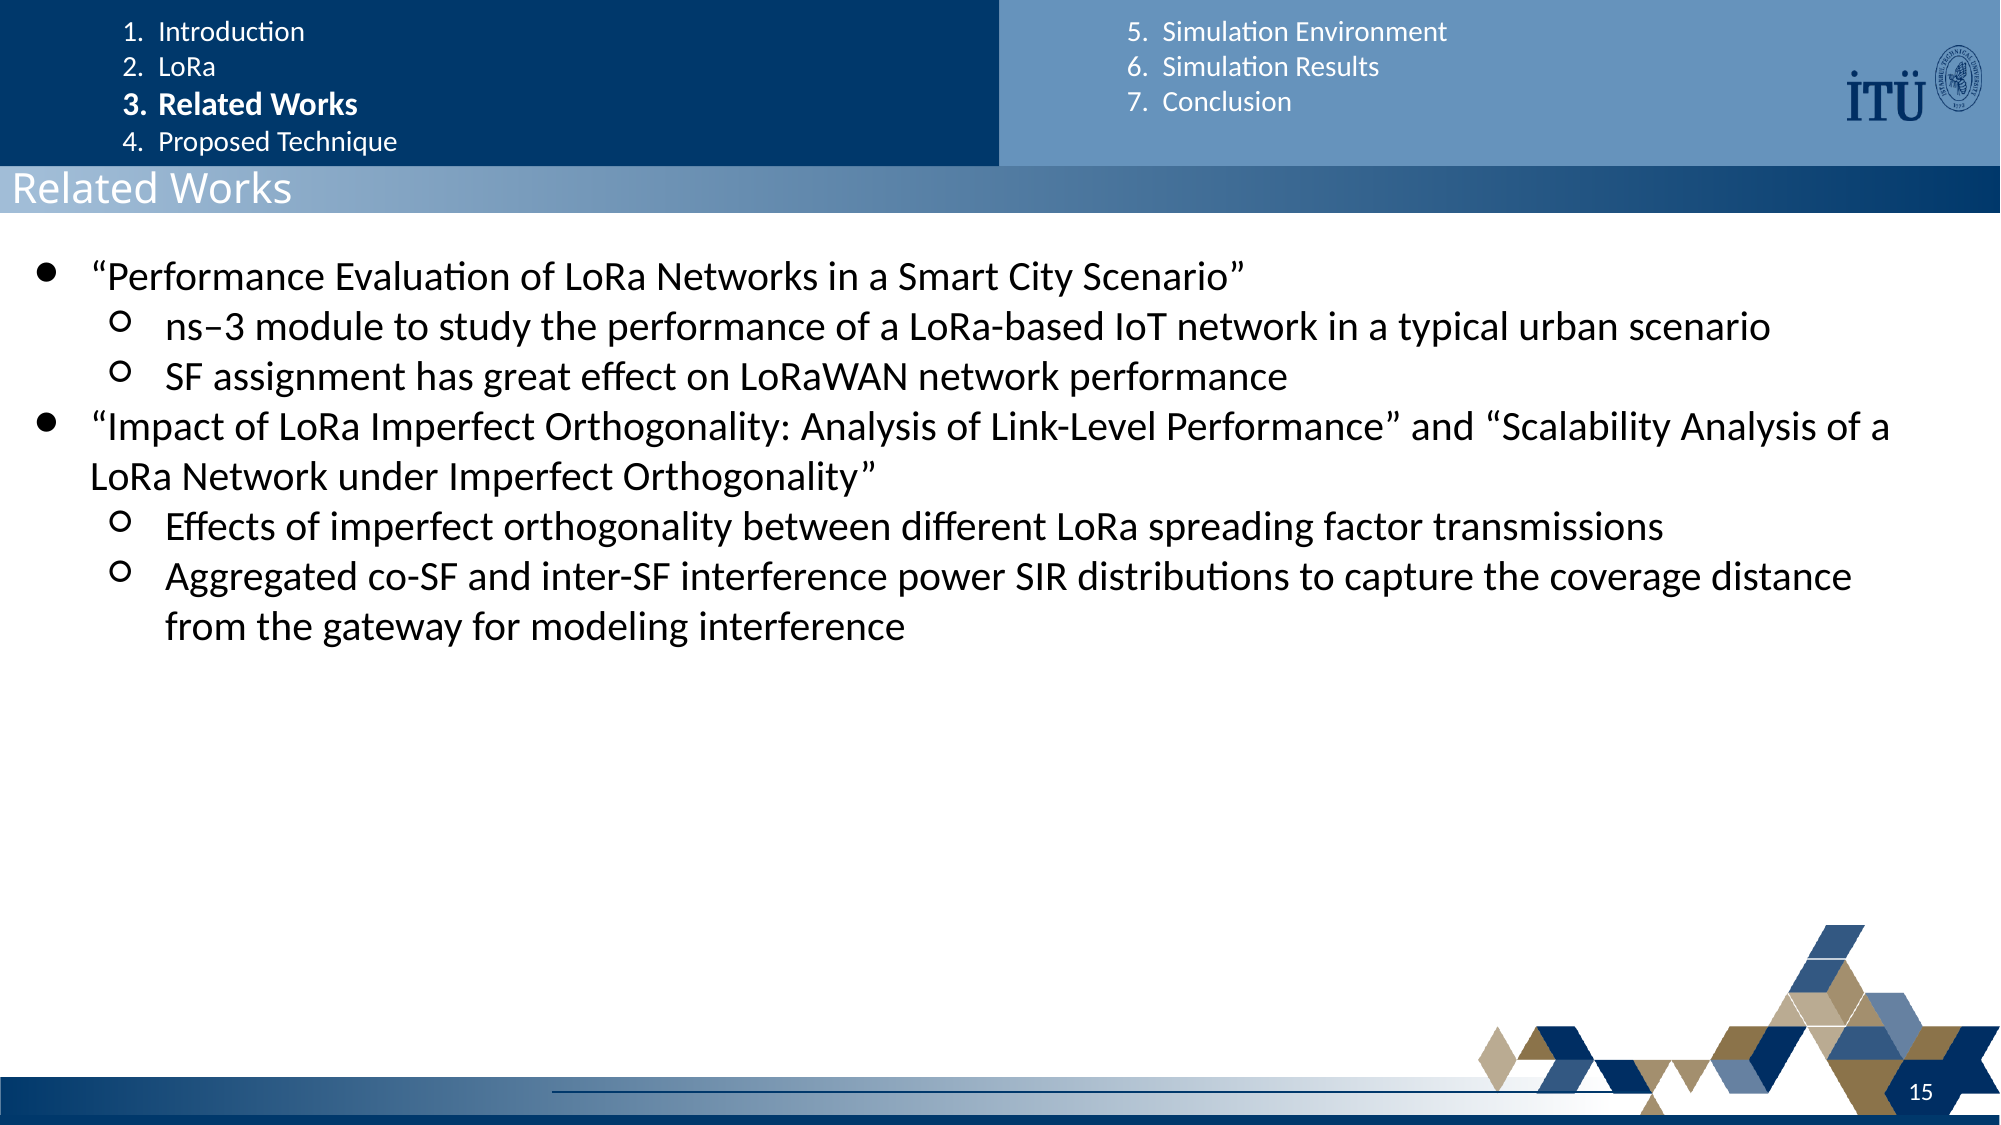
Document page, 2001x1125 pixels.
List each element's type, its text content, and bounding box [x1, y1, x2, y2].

slide_number 15 [1880, 1059, 1962, 1122]
text_box Introduction LoRa Related Works Proposed Technique [11, 4, 901, 167]
picture [1478, 925, 2000, 1115]
picture [1847, 45, 1982, 121]
text_box “Performance Evaluation of LoRa Networks in a Smart City Scenario” ns–3 module to study the performance of a LoRa-based IoT network in a typical urban scenario SF assignment has great effect on LoRaWAN network performance “Impact of LoRa Imperfect Orthogonality: Analysis of Link-Level Performance” and “Scalability Analysis of a LoRa Network under Imperfect Orthogonality” Effects of imperfect orthogonality between different LoRa spreading factor transmissions Aggregated co-SF and inter-SF interference power SIR distributions to capture the coverage distance from the gateway for modeling interference [0, 241, 1912, 1057]
list Related Works [11, 160, 1992, 210]
text_box Simulation Environment Simulation Results Conclusion [1015, 4, 1842, 167]
